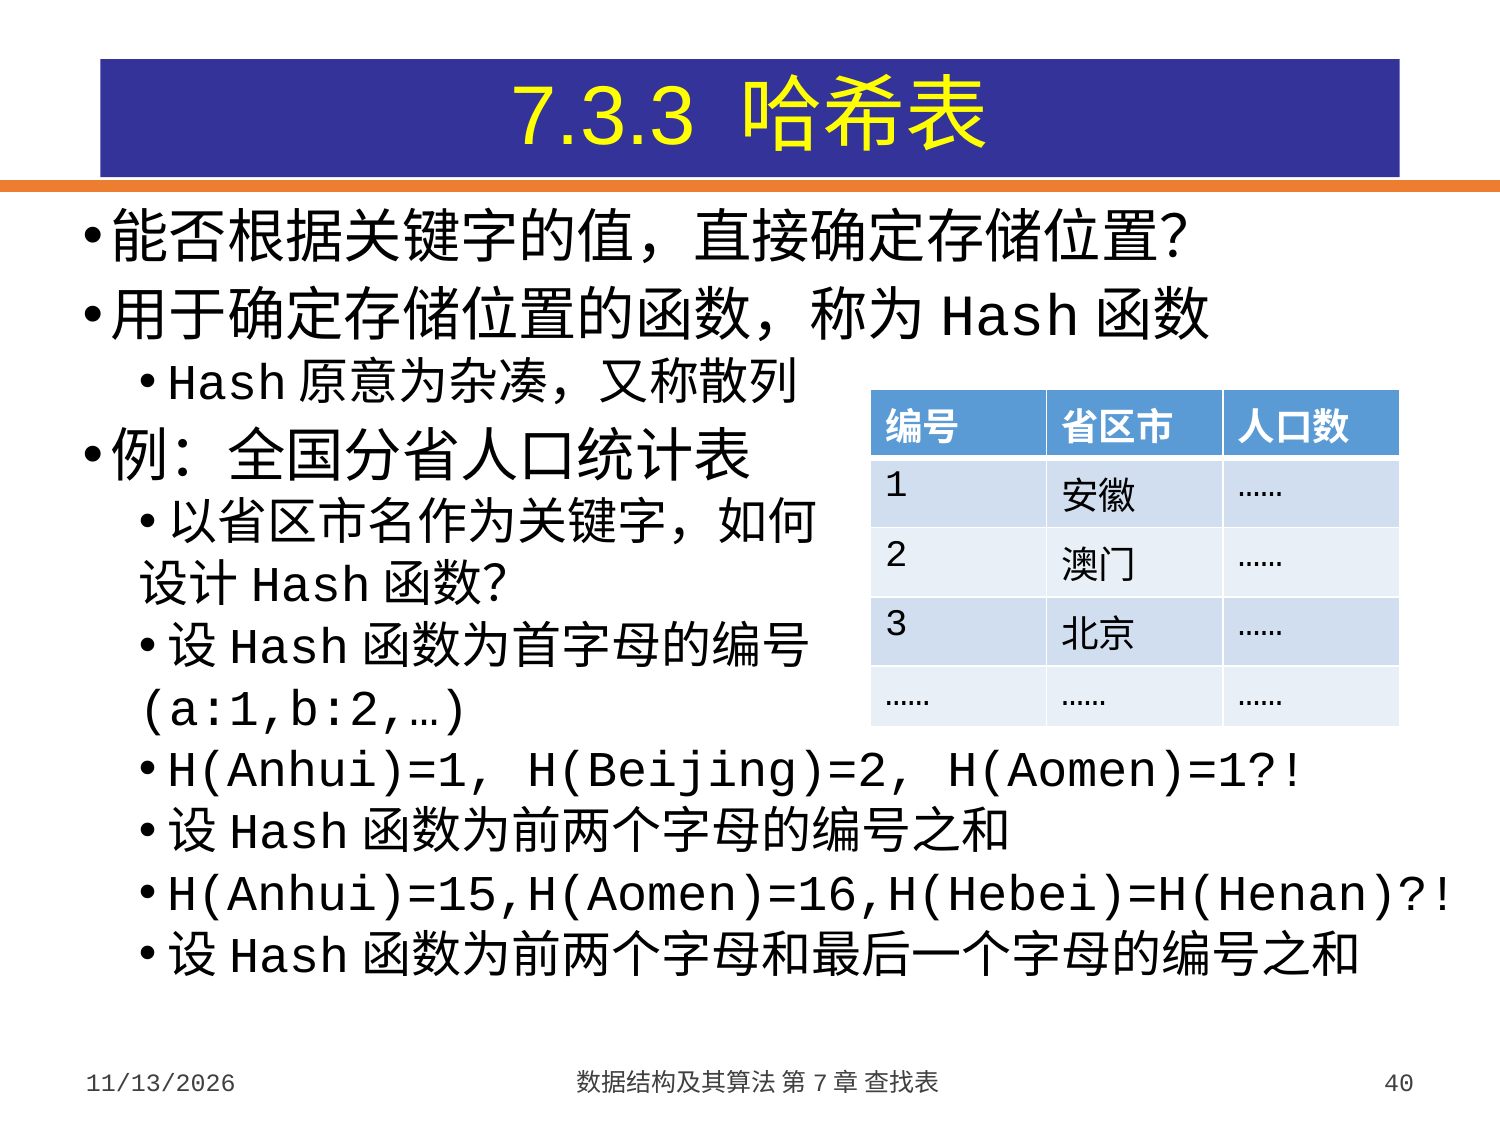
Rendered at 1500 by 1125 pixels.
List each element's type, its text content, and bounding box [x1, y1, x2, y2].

table_cell 北京 [1047, 598, 1222, 665]
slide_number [70, 1045, 264, 1105]
table_header 编号 [871, 390, 1046, 455]
table_header 人口数 [1224, 390, 1399, 455]
footer 数据结构及其算法 第7章 查找表 [281, 1045, 1235, 1105]
table_cell 澳门 [1047, 528, 1222, 596]
table_header 省区市 [1047, 390, 1222, 455]
title 7.3.3 哈希表 [100, 59, 1400, 178]
table_cell …… [1047, 667, 1222, 726]
slide_number 40 [1251, 1045, 1430, 1105]
table_cell 2 [871, 528, 1046, 596]
table_cell …… [1224, 528, 1399, 596]
table_cell 安徽 [1047, 461, 1222, 527]
table_cell 3 [871, 598, 1046, 665]
table_cell …… [1224, 461, 1399, 527]
table_cell …… [1224, 598, 1399, 665]
table_cell …… [871, 667, 1046, 726]
table_cell 1 [871, 461, 1046, 527]
list 能否根据关键字的值，直接确定存储位置？ 用于确定存储位置的函数，称为Hash函数 Hash原意为杂凑，又称散列 例：全国分省人口统计表 以省区市名作为关键字，如何 设计Hash函数？ 设Hash函数为首字母的编号 (a:1,b:2,…) H(Anhui)=1, H(Beijing)=2, H(Aomen)=1?! 设Hash函数为前两个字母的编号之和 H(Anhui)=15,H(Aomen)=16,H(Hebei)=H(Henan)?! 设Hash函数为前两个字母和最后一个字母的编号之和 [70, 194, 1481, 1022]
table_cell …… [1224, 667, 1399, 726]
